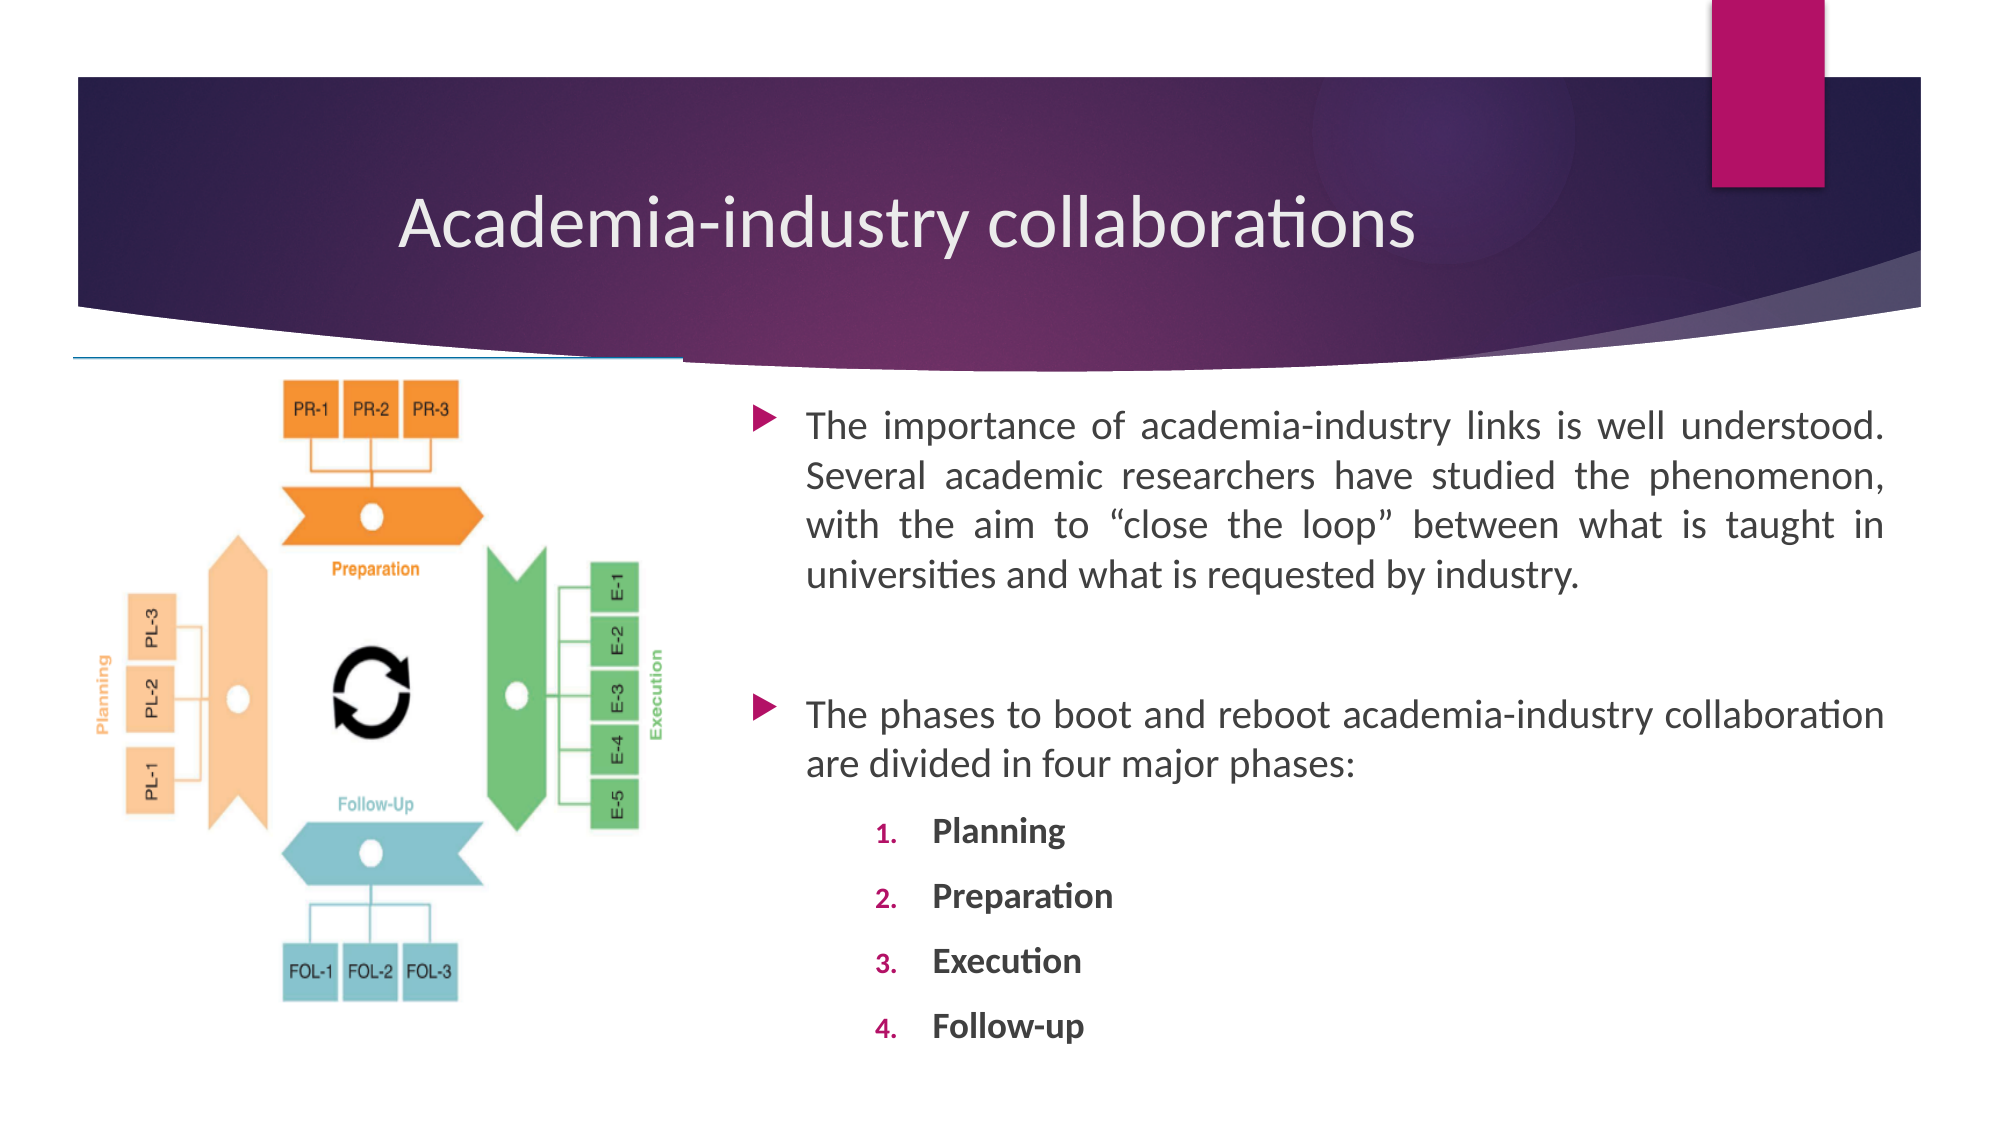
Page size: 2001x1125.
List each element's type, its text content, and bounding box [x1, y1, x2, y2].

picture [72, 359, 683, 1022]
list The importance of academia-industry links is well understood. Several academic researchers have studied the phenomenon, with the aim to “close the loop” between what is taught in universities and what is requested by industry. The phases to boot and reboot academia-industry collaboration are divided in four major phases: Planning Preparation Execution Follow-up [735, 390, 1901, 1055]
title Academia-industry collaborations [189, 159, 1627, 276]
